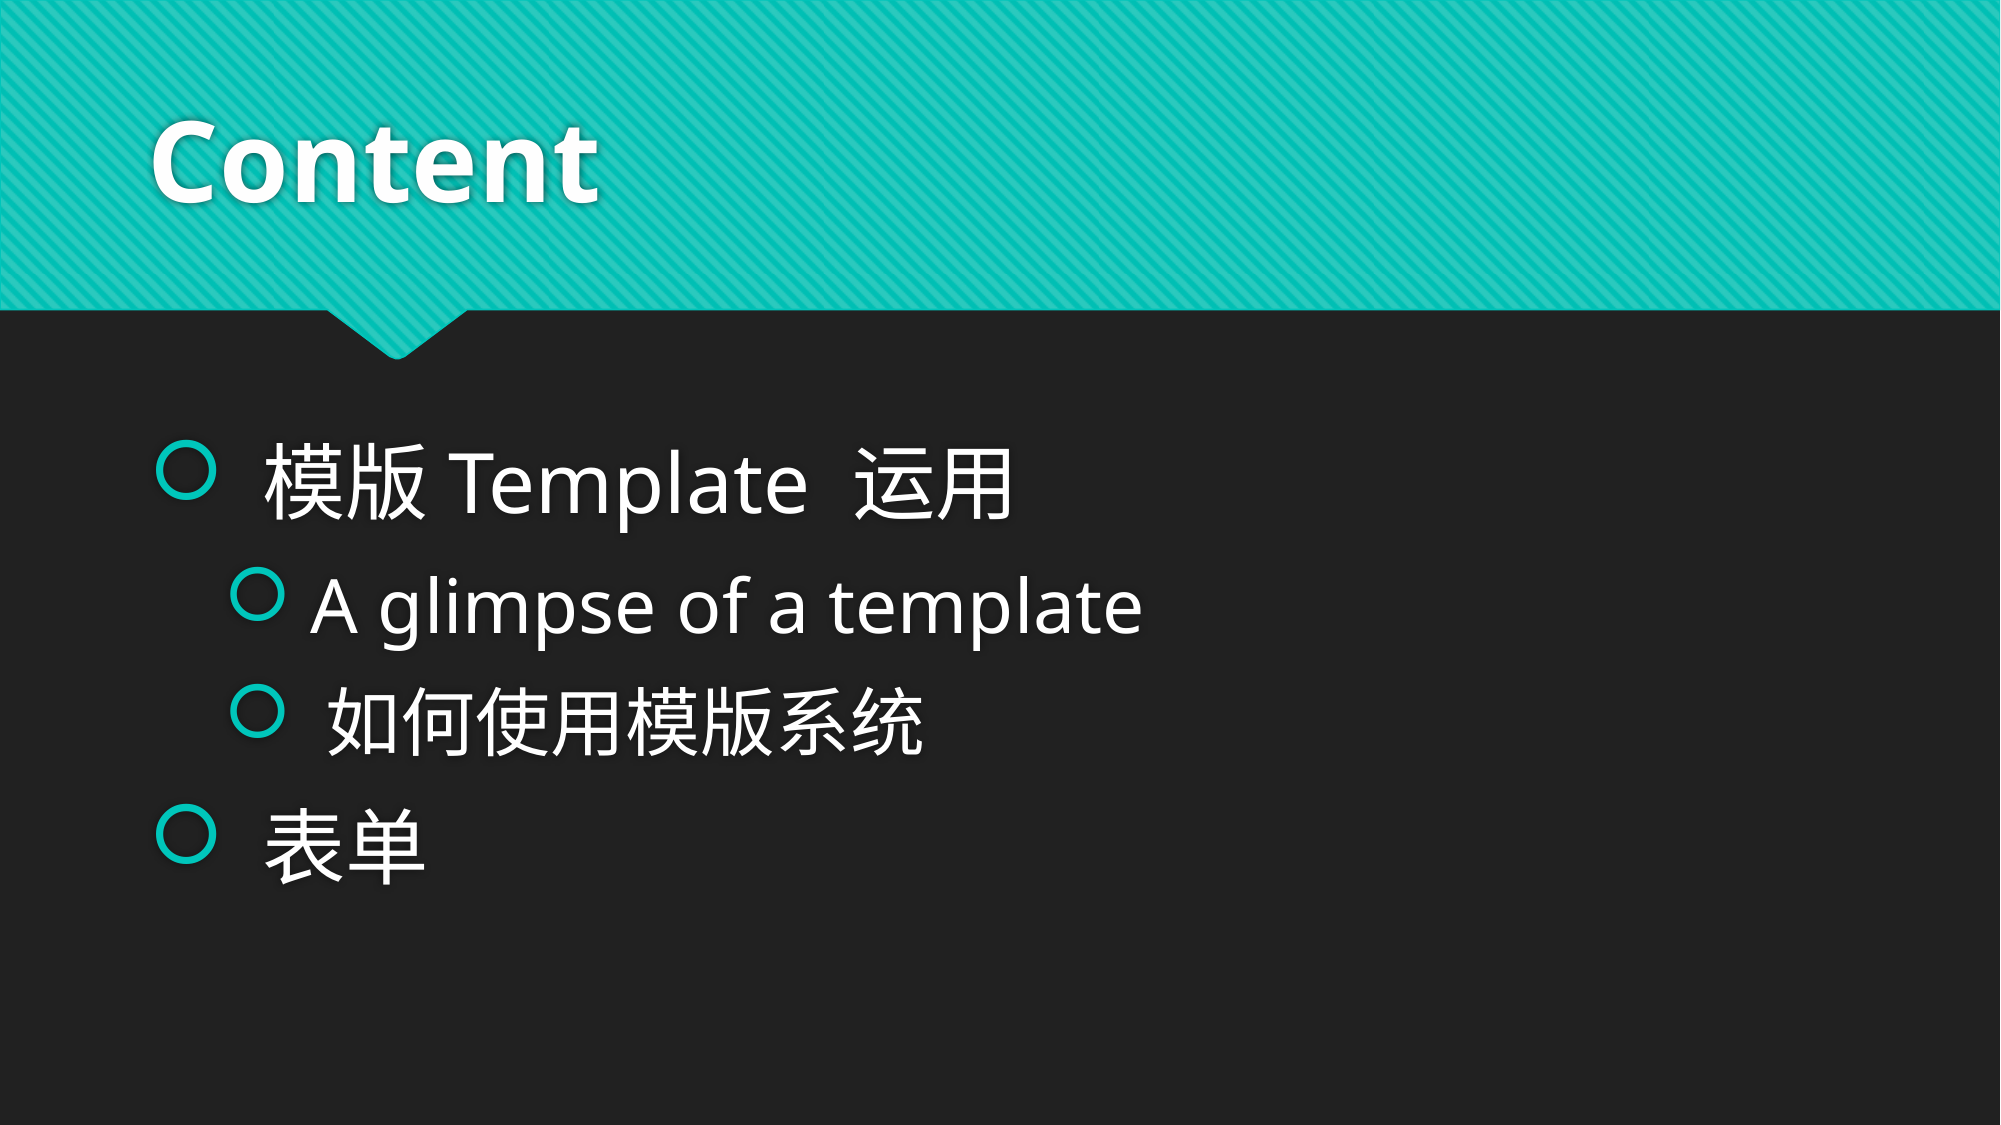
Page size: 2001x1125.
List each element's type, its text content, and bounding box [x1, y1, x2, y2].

list 模版Template 运用 A glimpse of a template 如何使用模版系统 表单 [134, 364, 1866, 962]
title Content [132, 73, 1868, 233]
